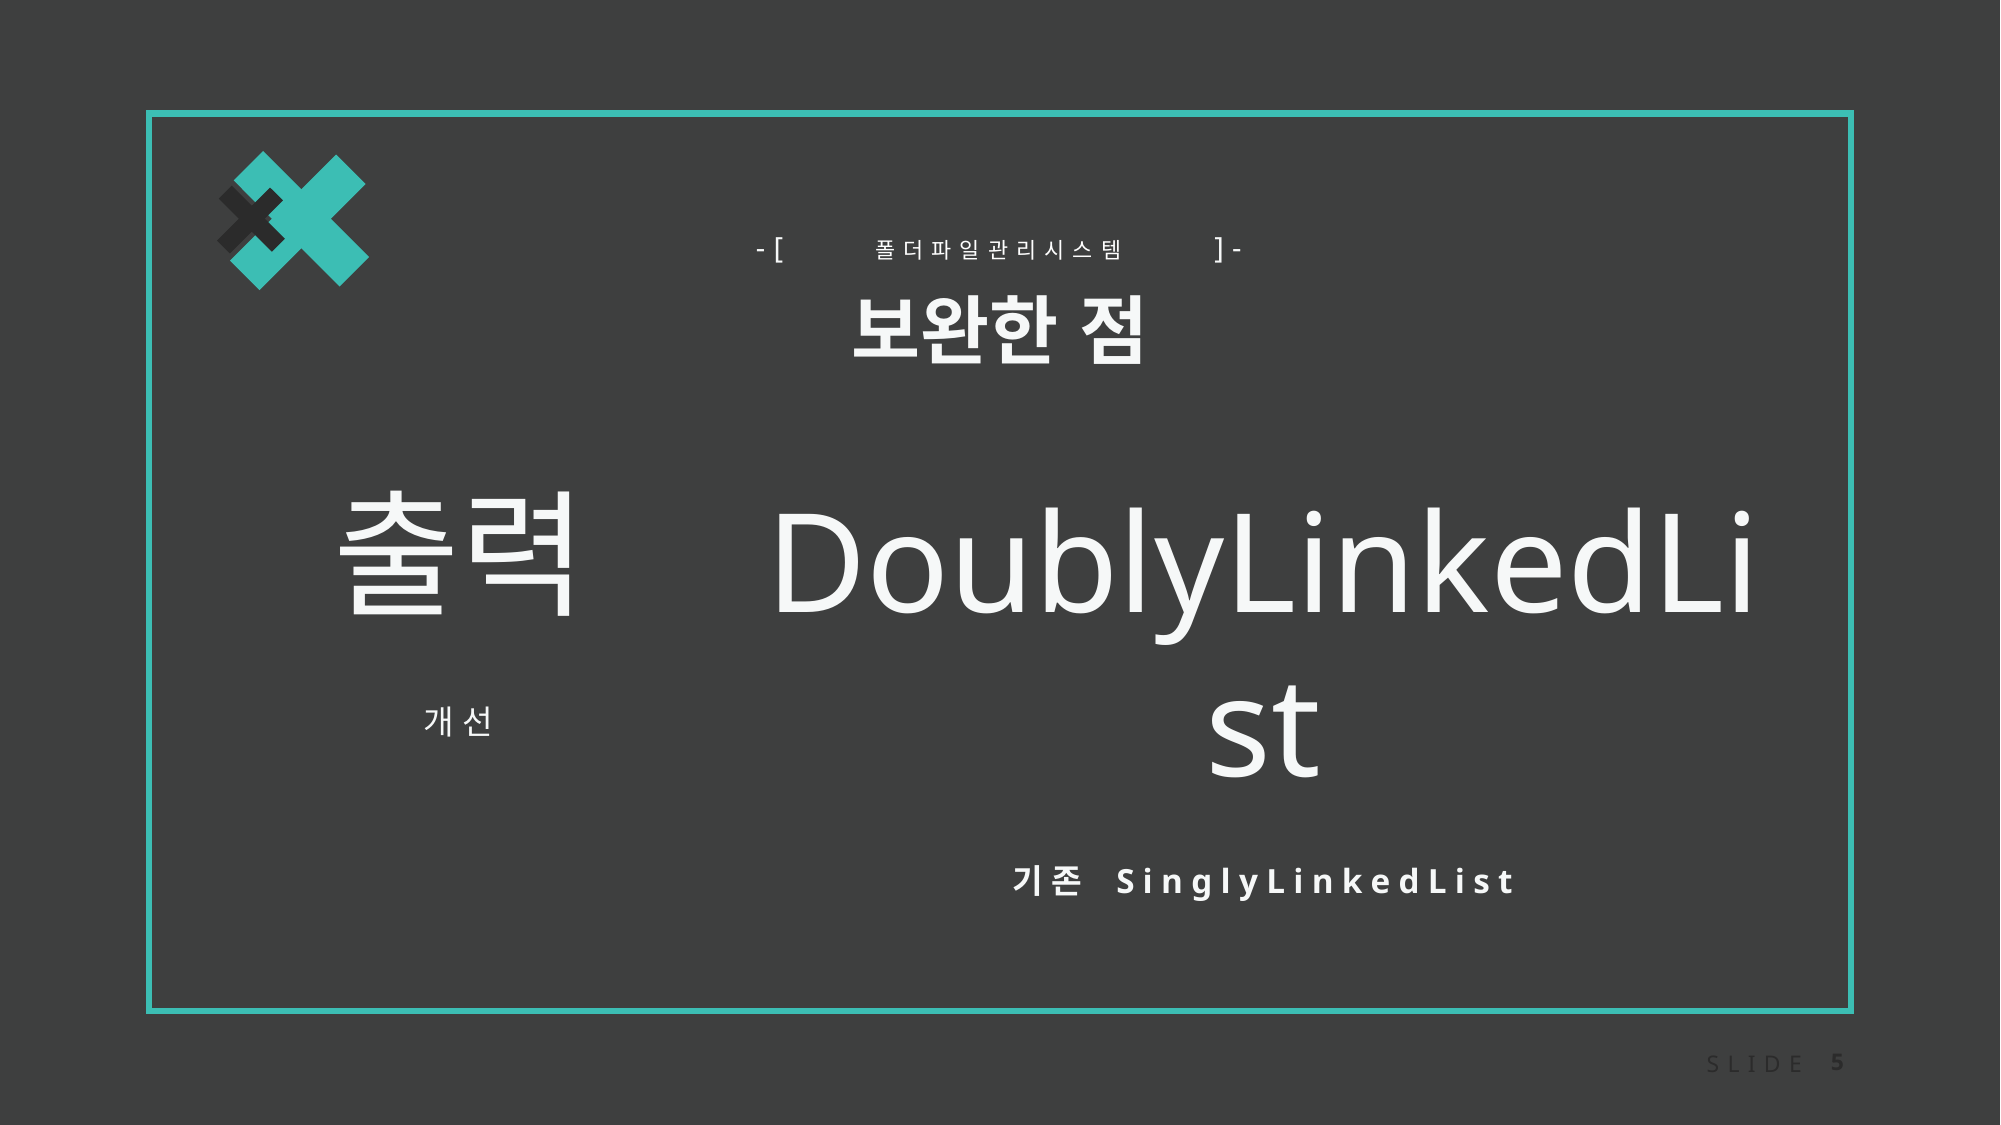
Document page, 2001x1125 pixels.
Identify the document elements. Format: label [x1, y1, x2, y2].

text_box [496, 222, 1503, 383]
text_box [212, 182, 288, 258]
text_box [96, 184, 307, 395]
text_box [265, 460, 651, 761]
text_box [10, 8, 461, 459]
text_box [222, 147, 373, 298]
picture [0, 0, 2000, 1125]
